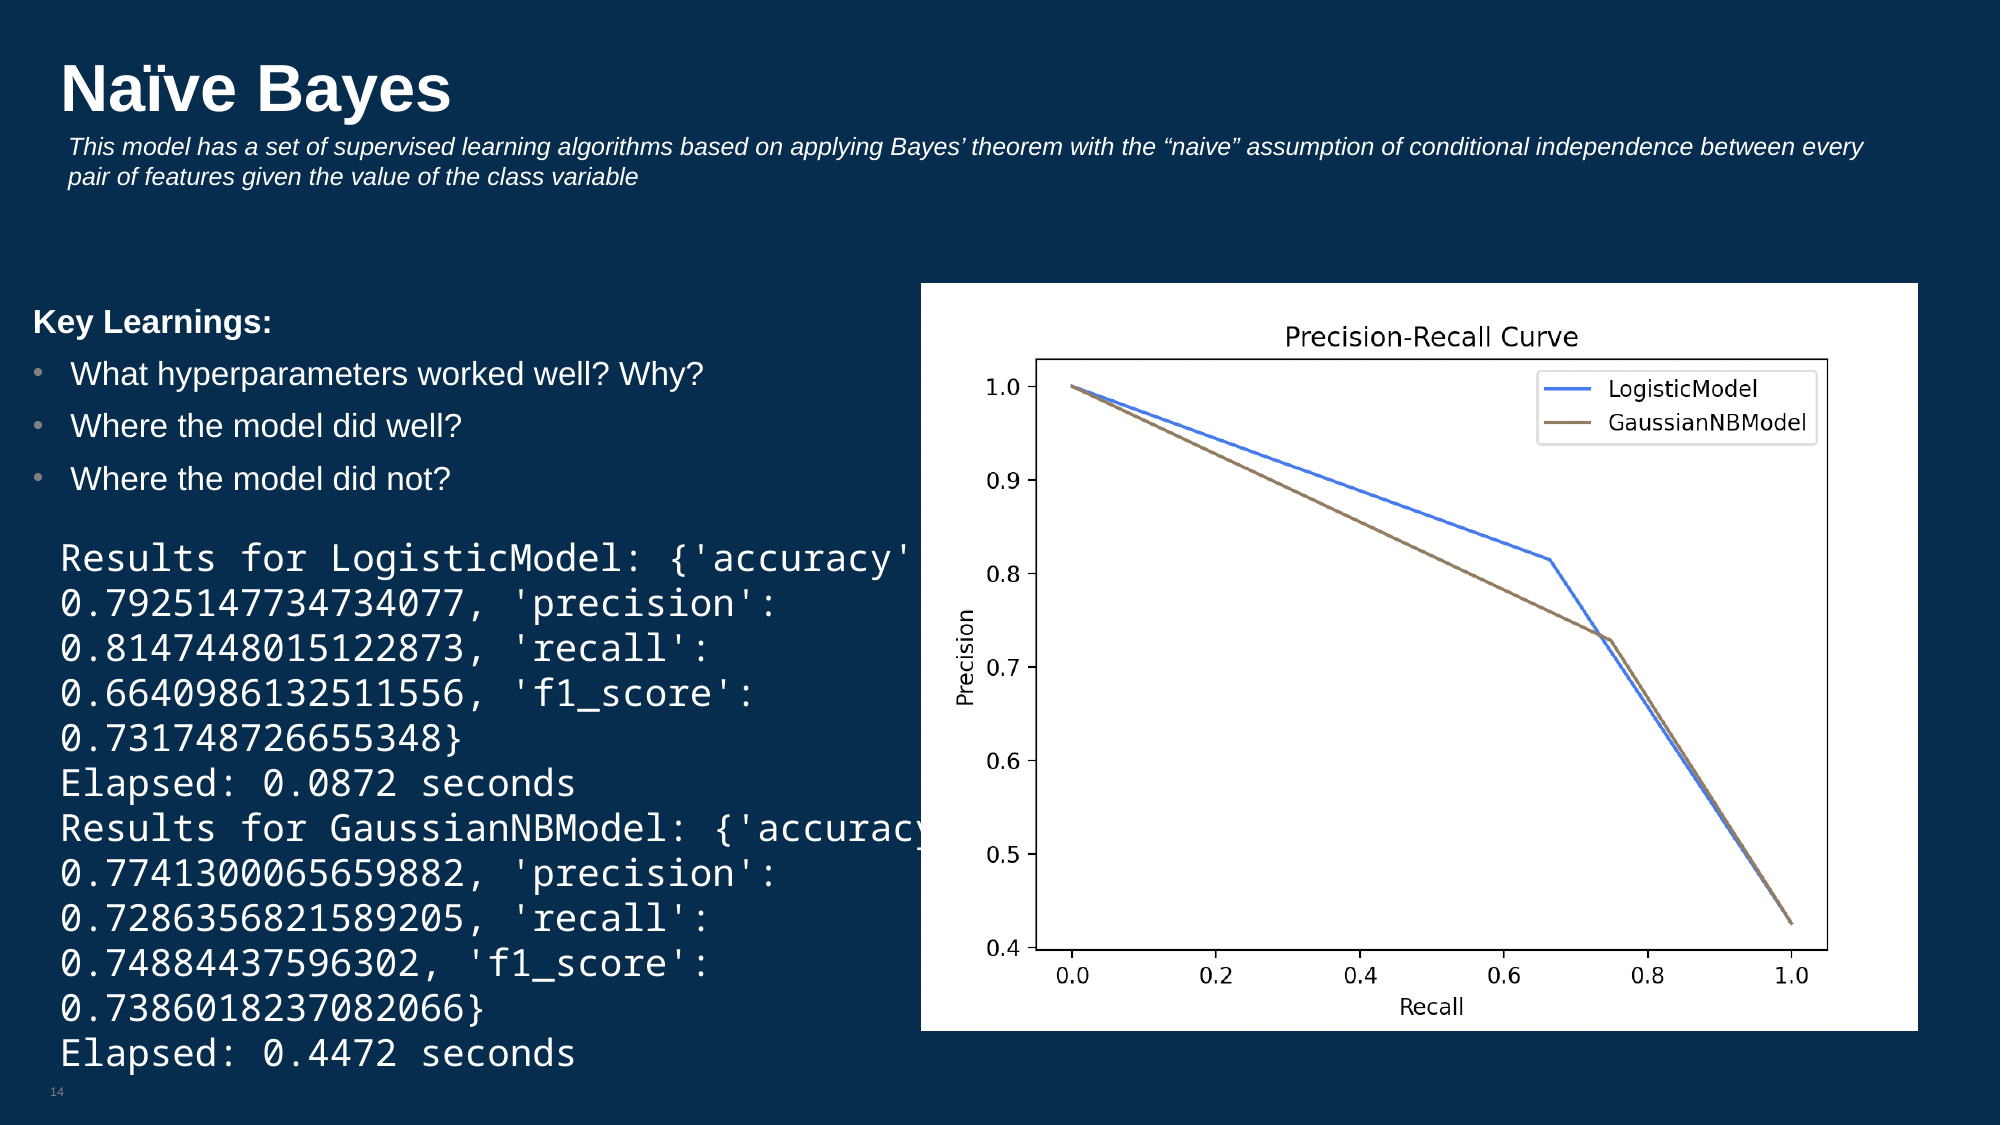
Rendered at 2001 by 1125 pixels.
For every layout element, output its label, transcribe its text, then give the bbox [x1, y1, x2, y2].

text_box Results for LogisticModel: {'accuracy': 0.7925147734734077, 'precision': 0.8147448015122873, 'recall': 0.6640986132511556, 'f1_score': 0.731748726655348} Elapsed: 0.0872 seconds Results for GaussianNBModel: {'accuracy': 0.7741300065659882, 'precision': 0.7286356821589205, 'recall': 0.74884437596302, 'f1_score': 0.7386018237082066} Elapsed: 0.4472 seconds [44, 527, 1046, 1082]
title Naïve Bayes [45, 37, 1957, 128]
text_box This model has a set of supervised learning algorithms based on applying Bayes’ theorem with the “naive” assumption of conditional independence between every pair of features given the value of the class variable [53, 115, 1936, 206]
slide_number 14 [17, 1074, 73, 1108]
picture [920, 283, 1919, 1031]
list Key Learnings: What hyperparameters worked well? Why? Where the model did well? Where the model did not? [17, 284, 920, 515]
